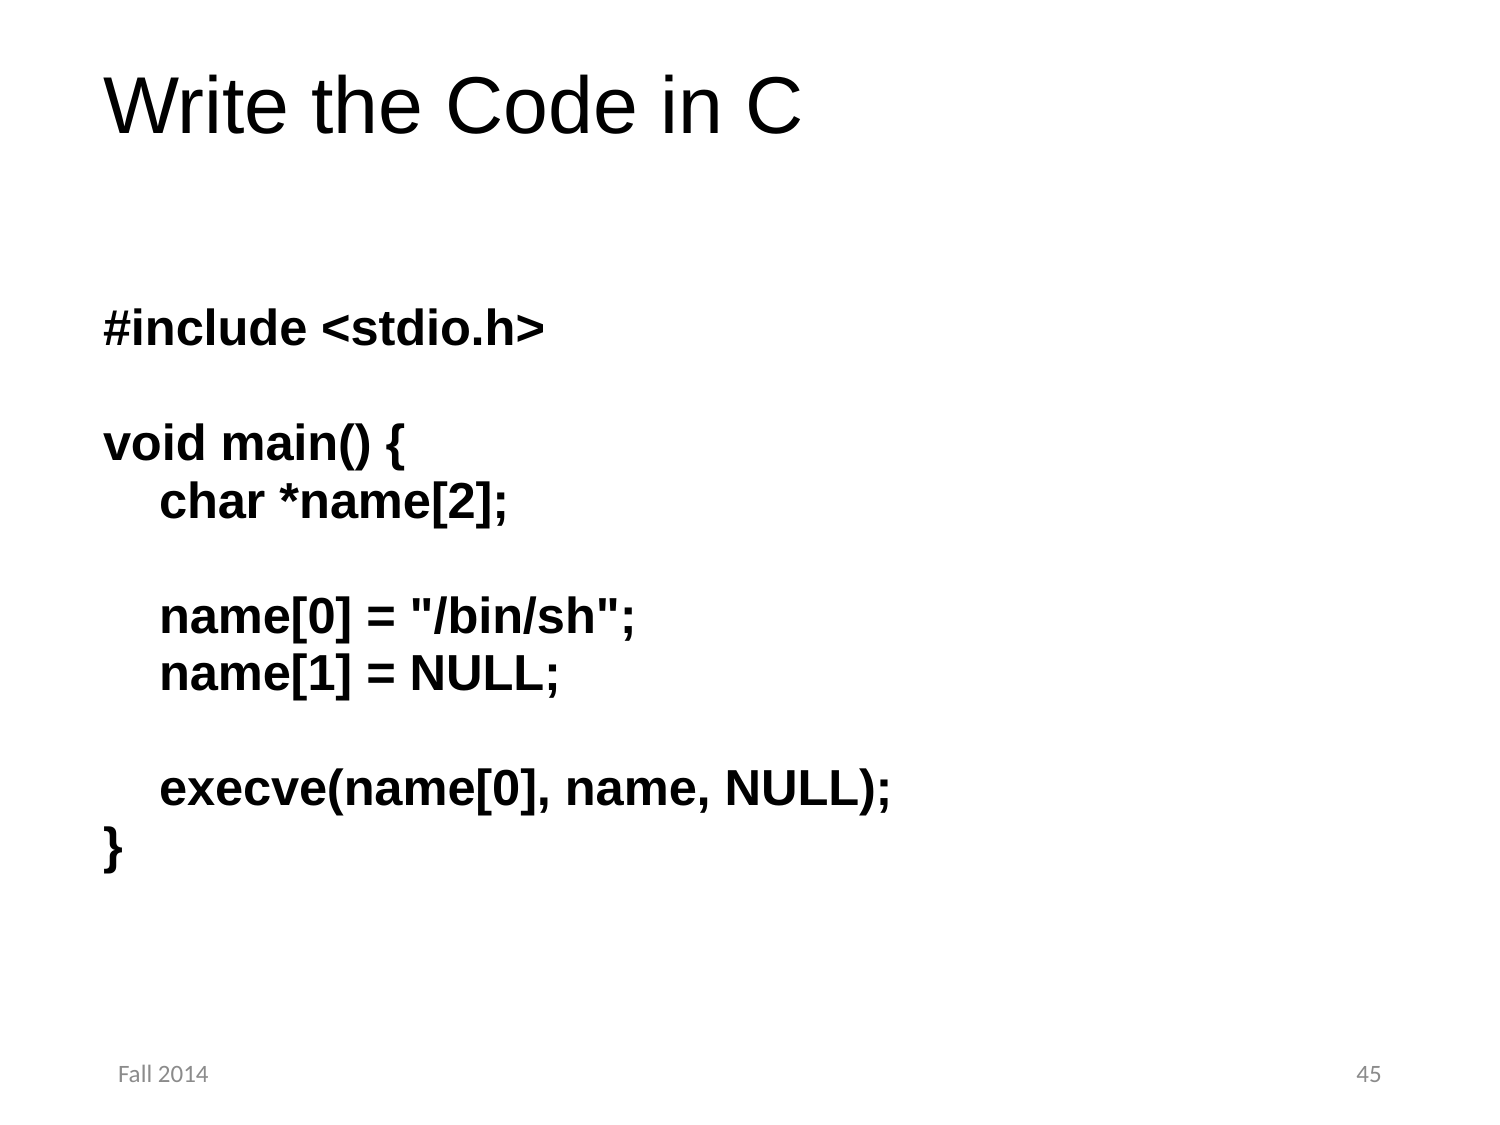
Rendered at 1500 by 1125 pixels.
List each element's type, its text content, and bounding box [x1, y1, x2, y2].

slide_number Fall 2014 [103, 1042, 441, 1103]
list #include <stdio.h> void main() { char *name[2]; name[0] = "/bin/sh"; name[1] = NULL; execve(name[0], name, NULL); } [103, 299, 1397, 1014]
slide_number 45 [1059, 1042, 1397, 1103]
title Write the Code in C [103, 59, 1397, 278]
